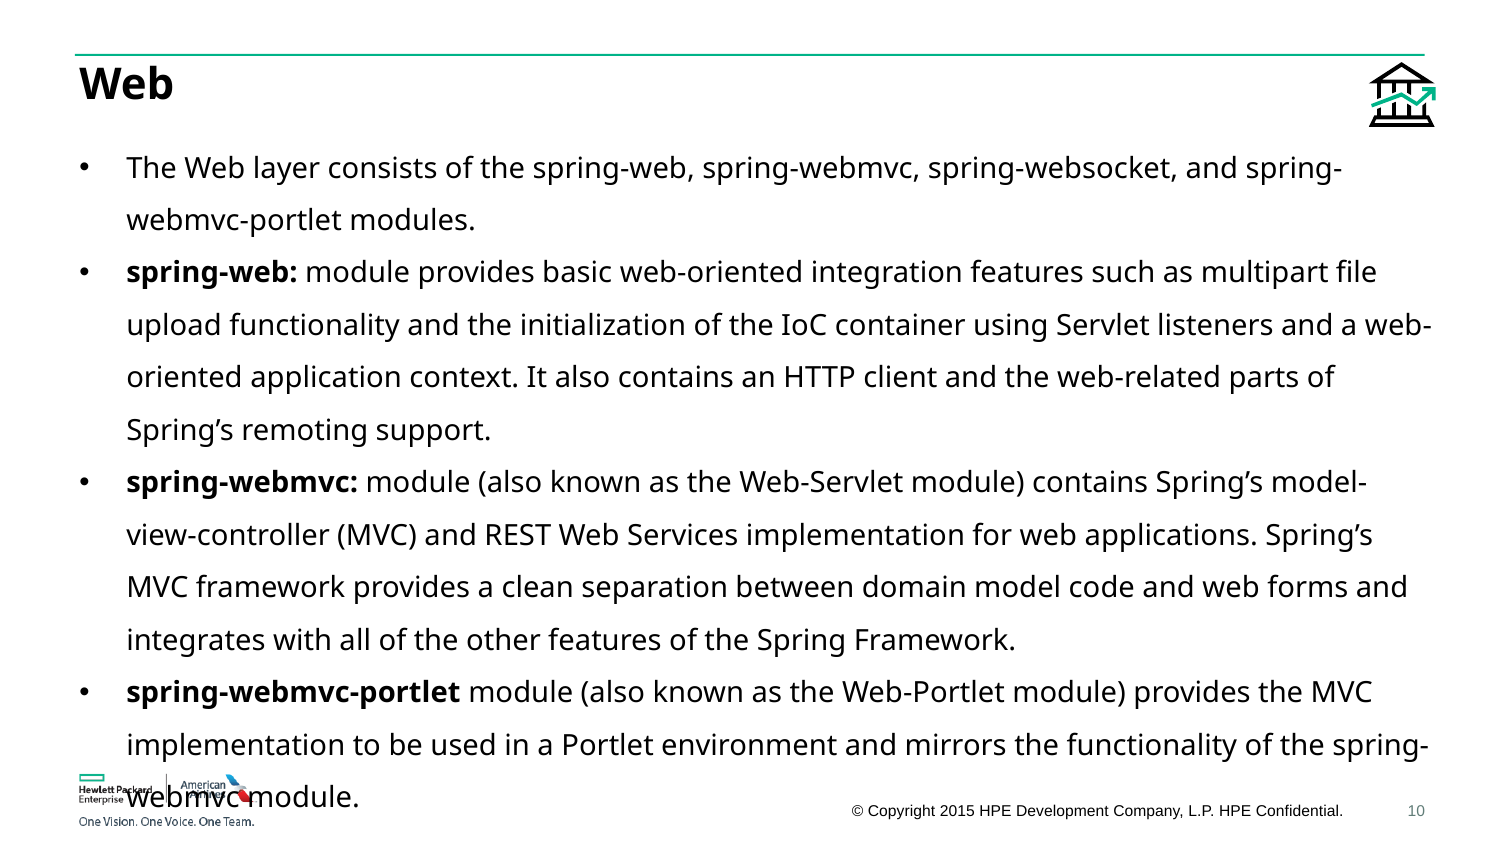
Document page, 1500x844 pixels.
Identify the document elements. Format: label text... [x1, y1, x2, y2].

slide_number 10 [1359, 791, 1425, 820]
text_box The Web layer consists of the spring-web, spring-webmvc, spring-websocket, and spring-webmvc-portlet modules. spring-web: module provides basic web-oriented integration features such as multipart file upload functionality and the initialization of the IoC container using Servlet listeners and a web-oriented application context. It also contains an HTTP client and the web-related parts of Spring’s remoting support. spring-webmvc: module (also known as the Web-Servlet module) contains Spring’s model-view-controller (MVC) and REST Web Services implementation for web applications. Spring’s MVC framework provides a clean separation between domain model code and web forms and integrates with all of the other features of the Spring Framework. spring-webmvc-portlet module (also known as the Web-Portlet module) provides the MVC implementation to be used in a Portlet environment and mirrors the functionality of the spring-webmvc module. [79, 131, 1435, 802]
title Web [79, 62, 1352, 116]
picture [74, 773, 258, 831]
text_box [1368, 62, 1436, 127]
